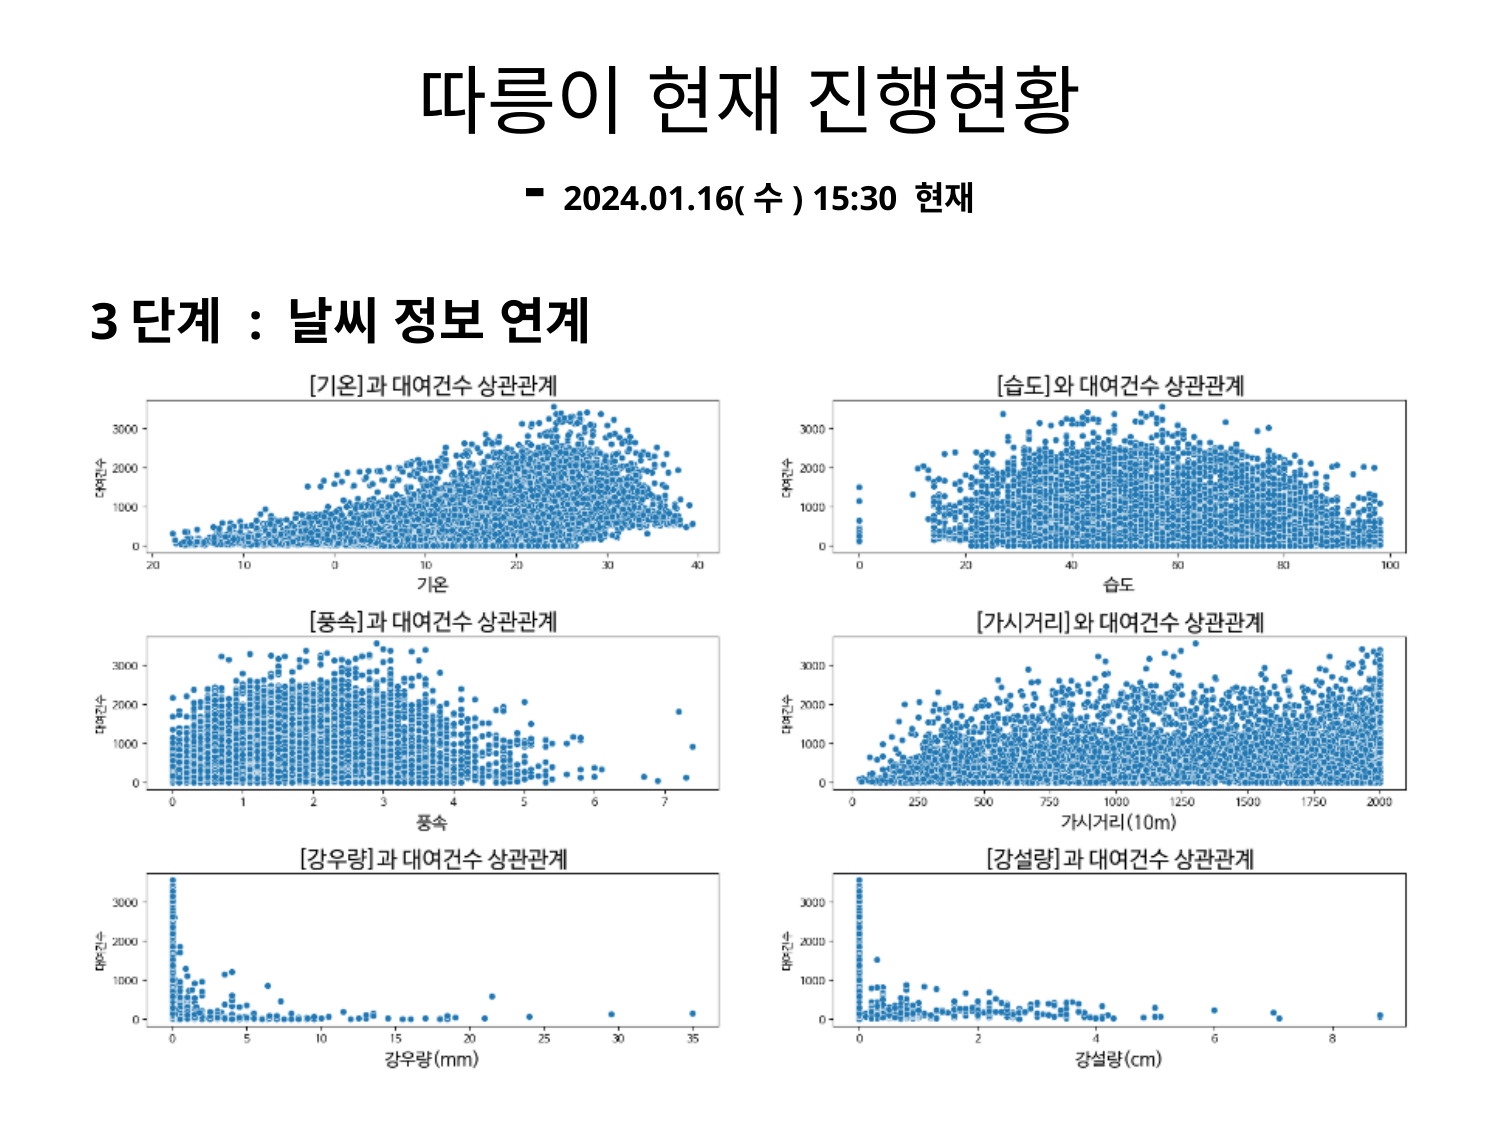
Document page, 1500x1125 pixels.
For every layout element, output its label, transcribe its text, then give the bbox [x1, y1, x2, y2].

picture [81, 363, 1421, 1087]
list 3단계 : 날씨 정보 연계 [75, 251, 738, 357]
title 따릉이 현재 진행현황 - 2024.01.16(수) 15:30 현재 [75, 45, 1425, 233]
